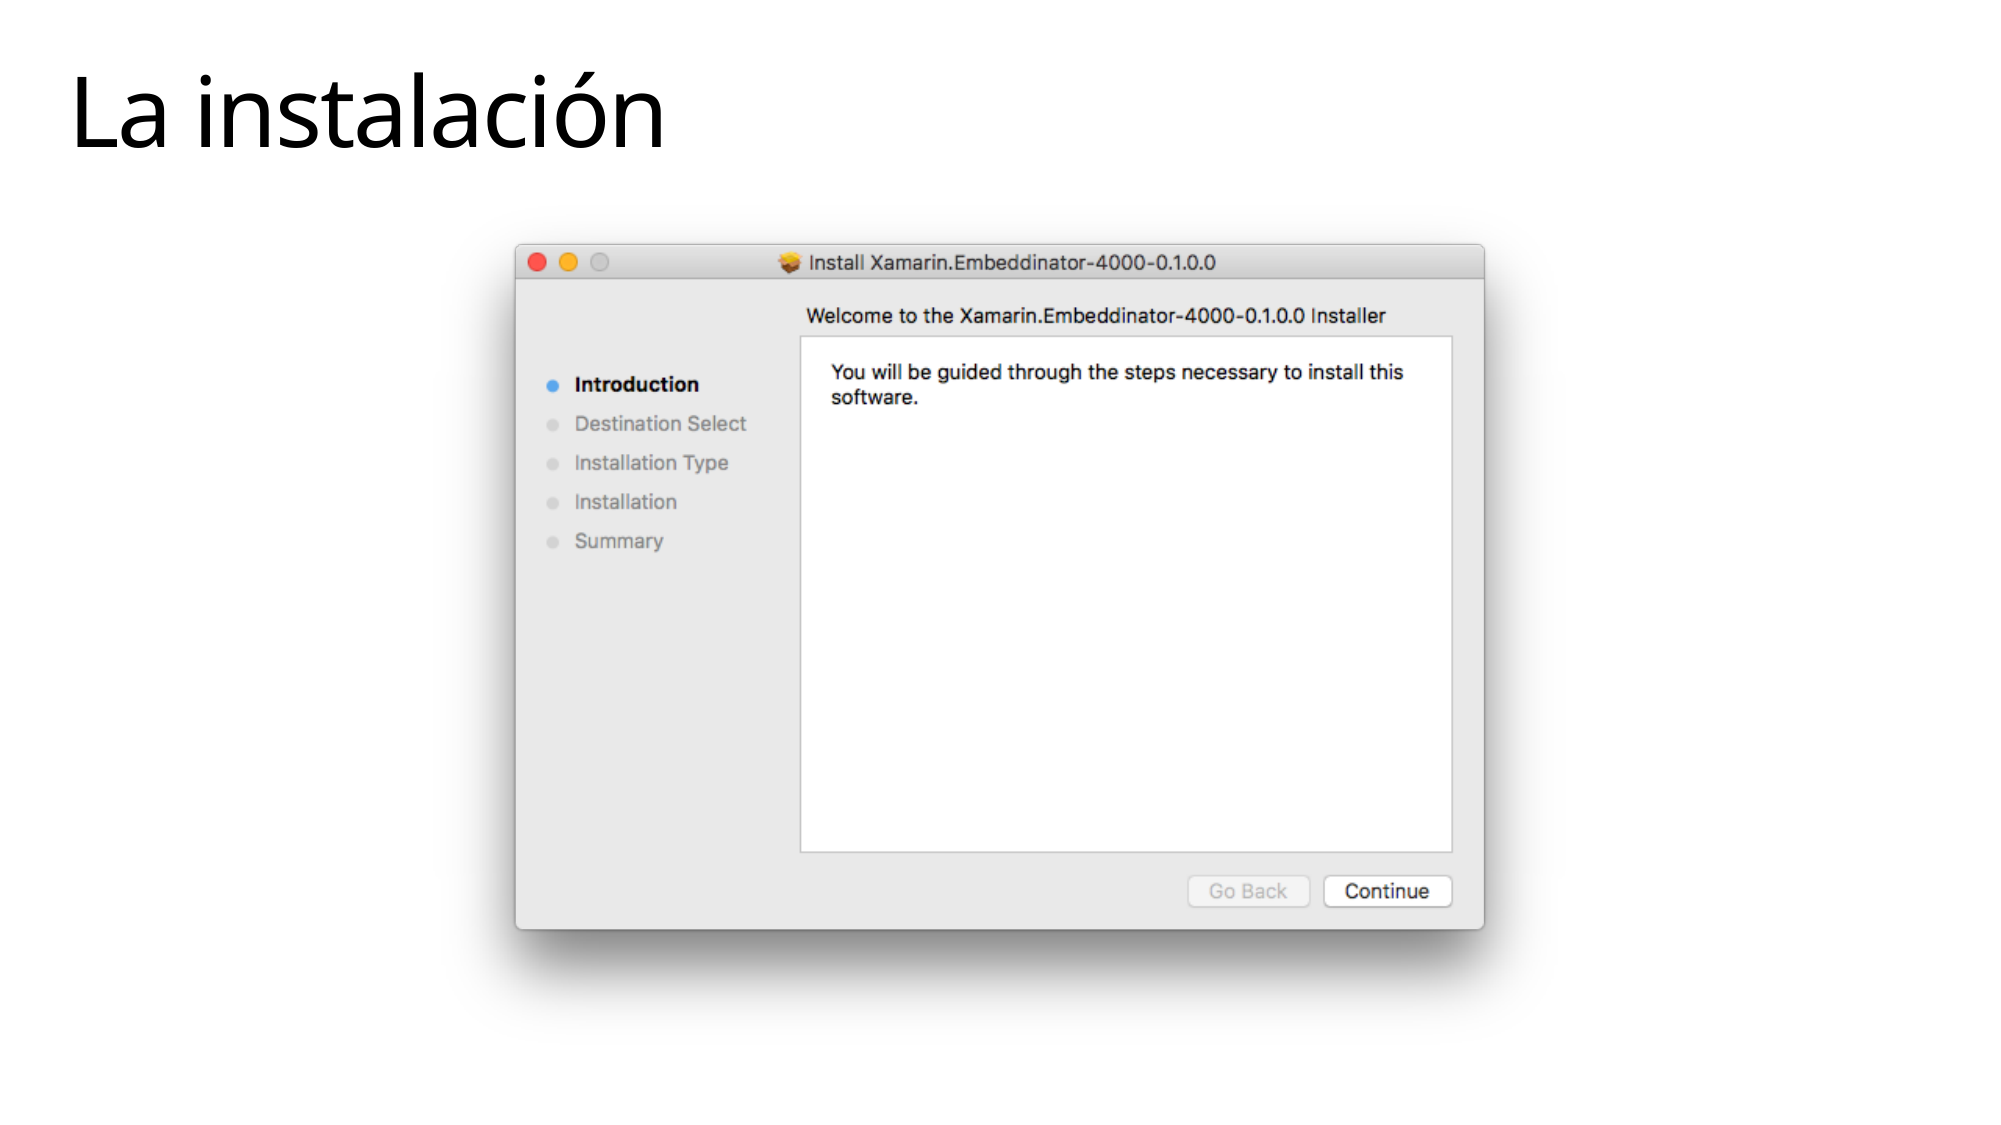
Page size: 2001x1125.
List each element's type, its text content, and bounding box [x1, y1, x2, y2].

picture [427, 194, 1573, 1055]
title La instalación [44, 47, 1957, 196]
